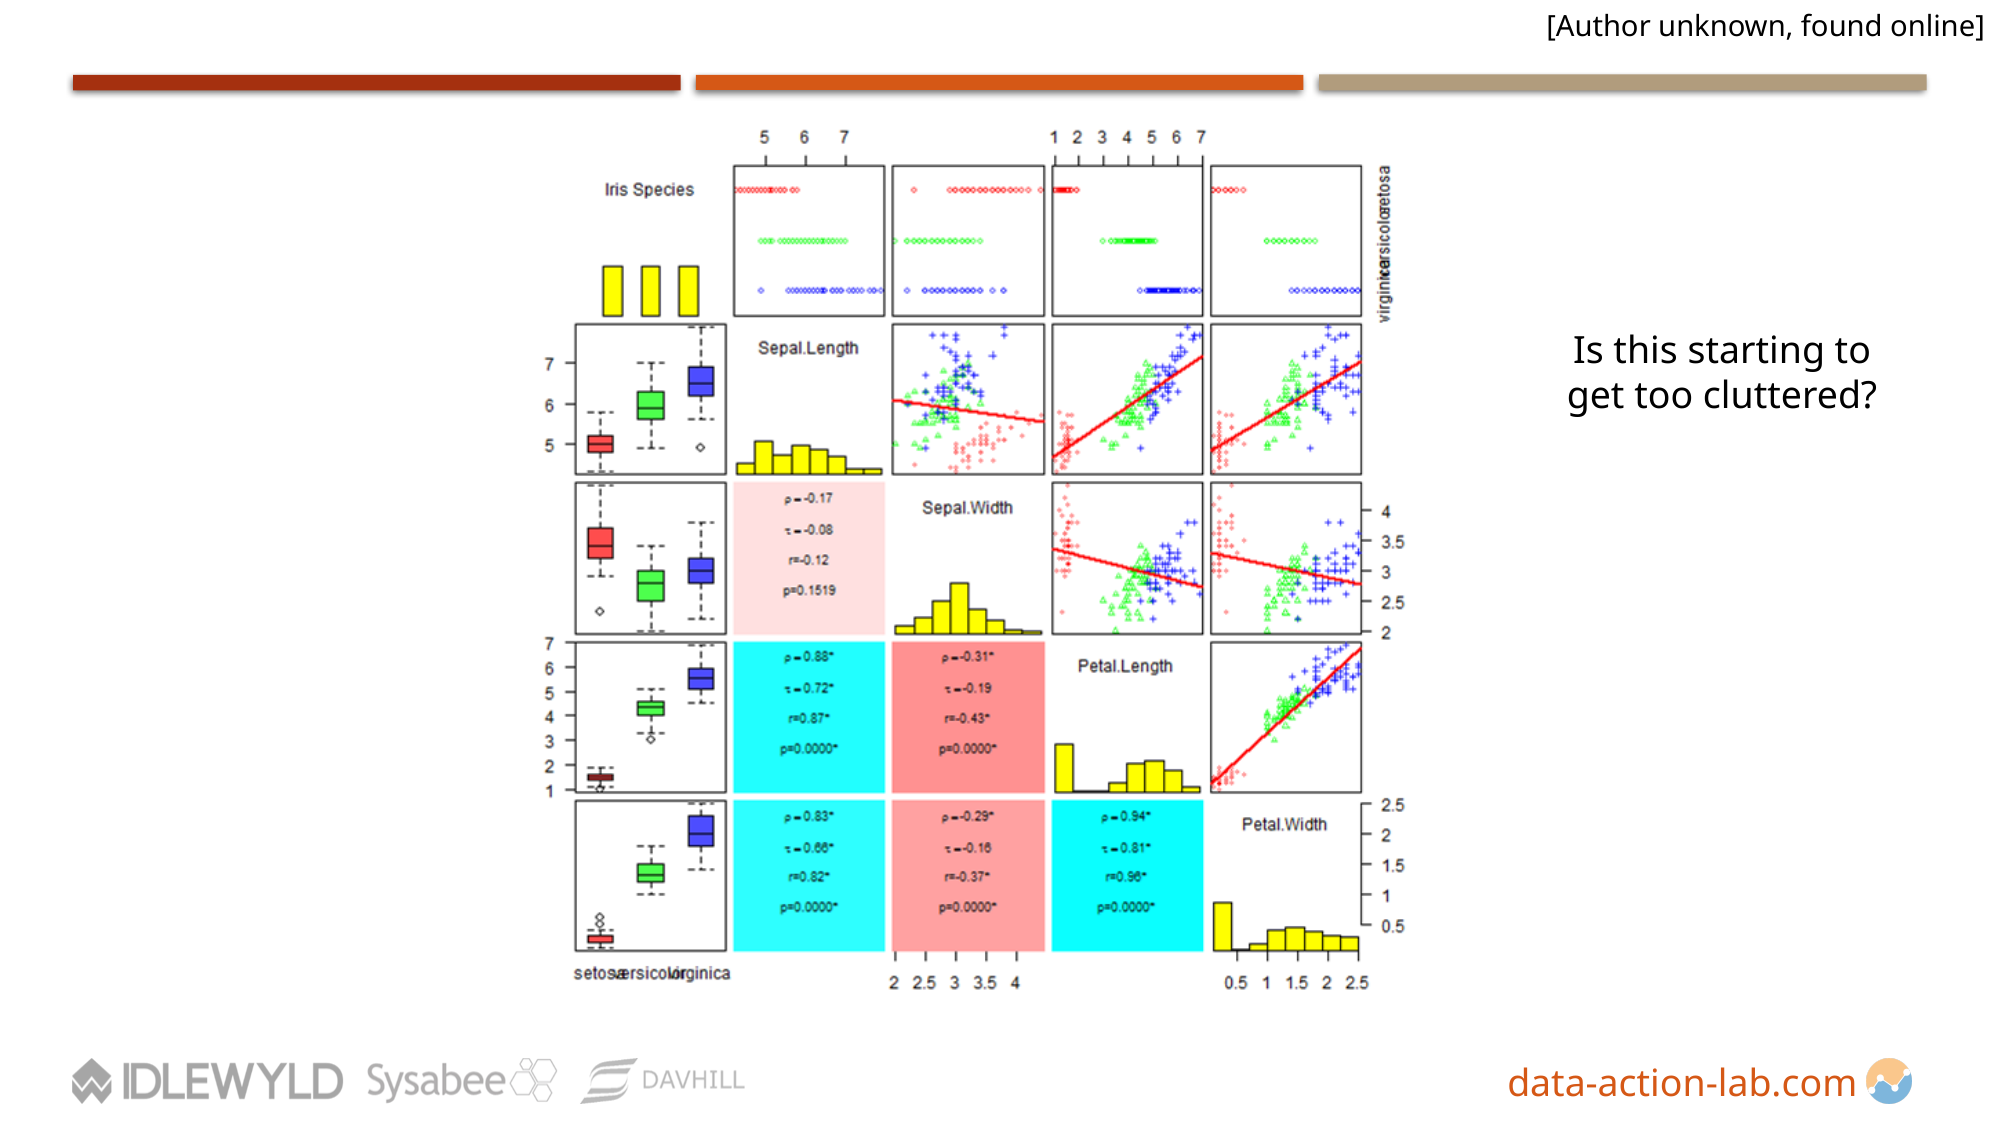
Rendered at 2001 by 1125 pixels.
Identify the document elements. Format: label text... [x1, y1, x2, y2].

text_box [Author unknown, found online] [1444, 0, 2000, 50]
picture [519, 108, 1421, 1010]
picture [72, 1058, 745, 1104]
text_box Is this starting to get too cluttered? [1546, 318, 1898, 424]
